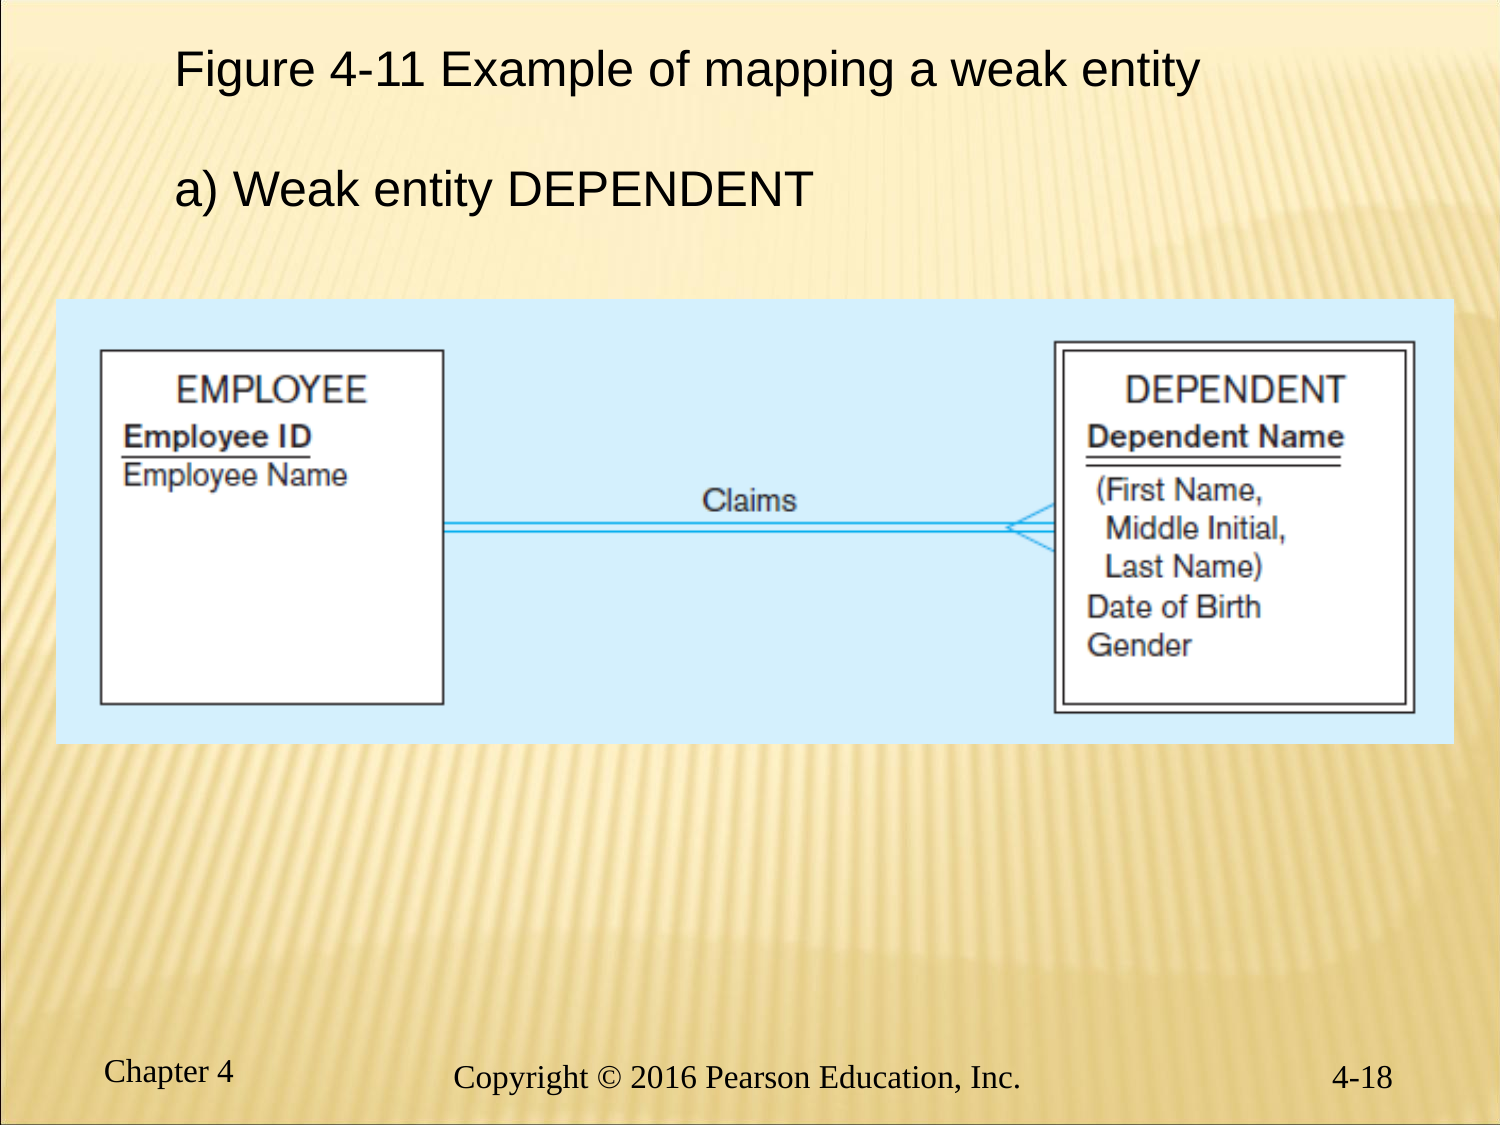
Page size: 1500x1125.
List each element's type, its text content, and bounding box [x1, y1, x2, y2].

text_box Figure 4-11 Example of mapping a weak entity a) Weak entity DEPENDENT [159, 28, 1217, 224]
picture [0, 0, 1500, 1125]
